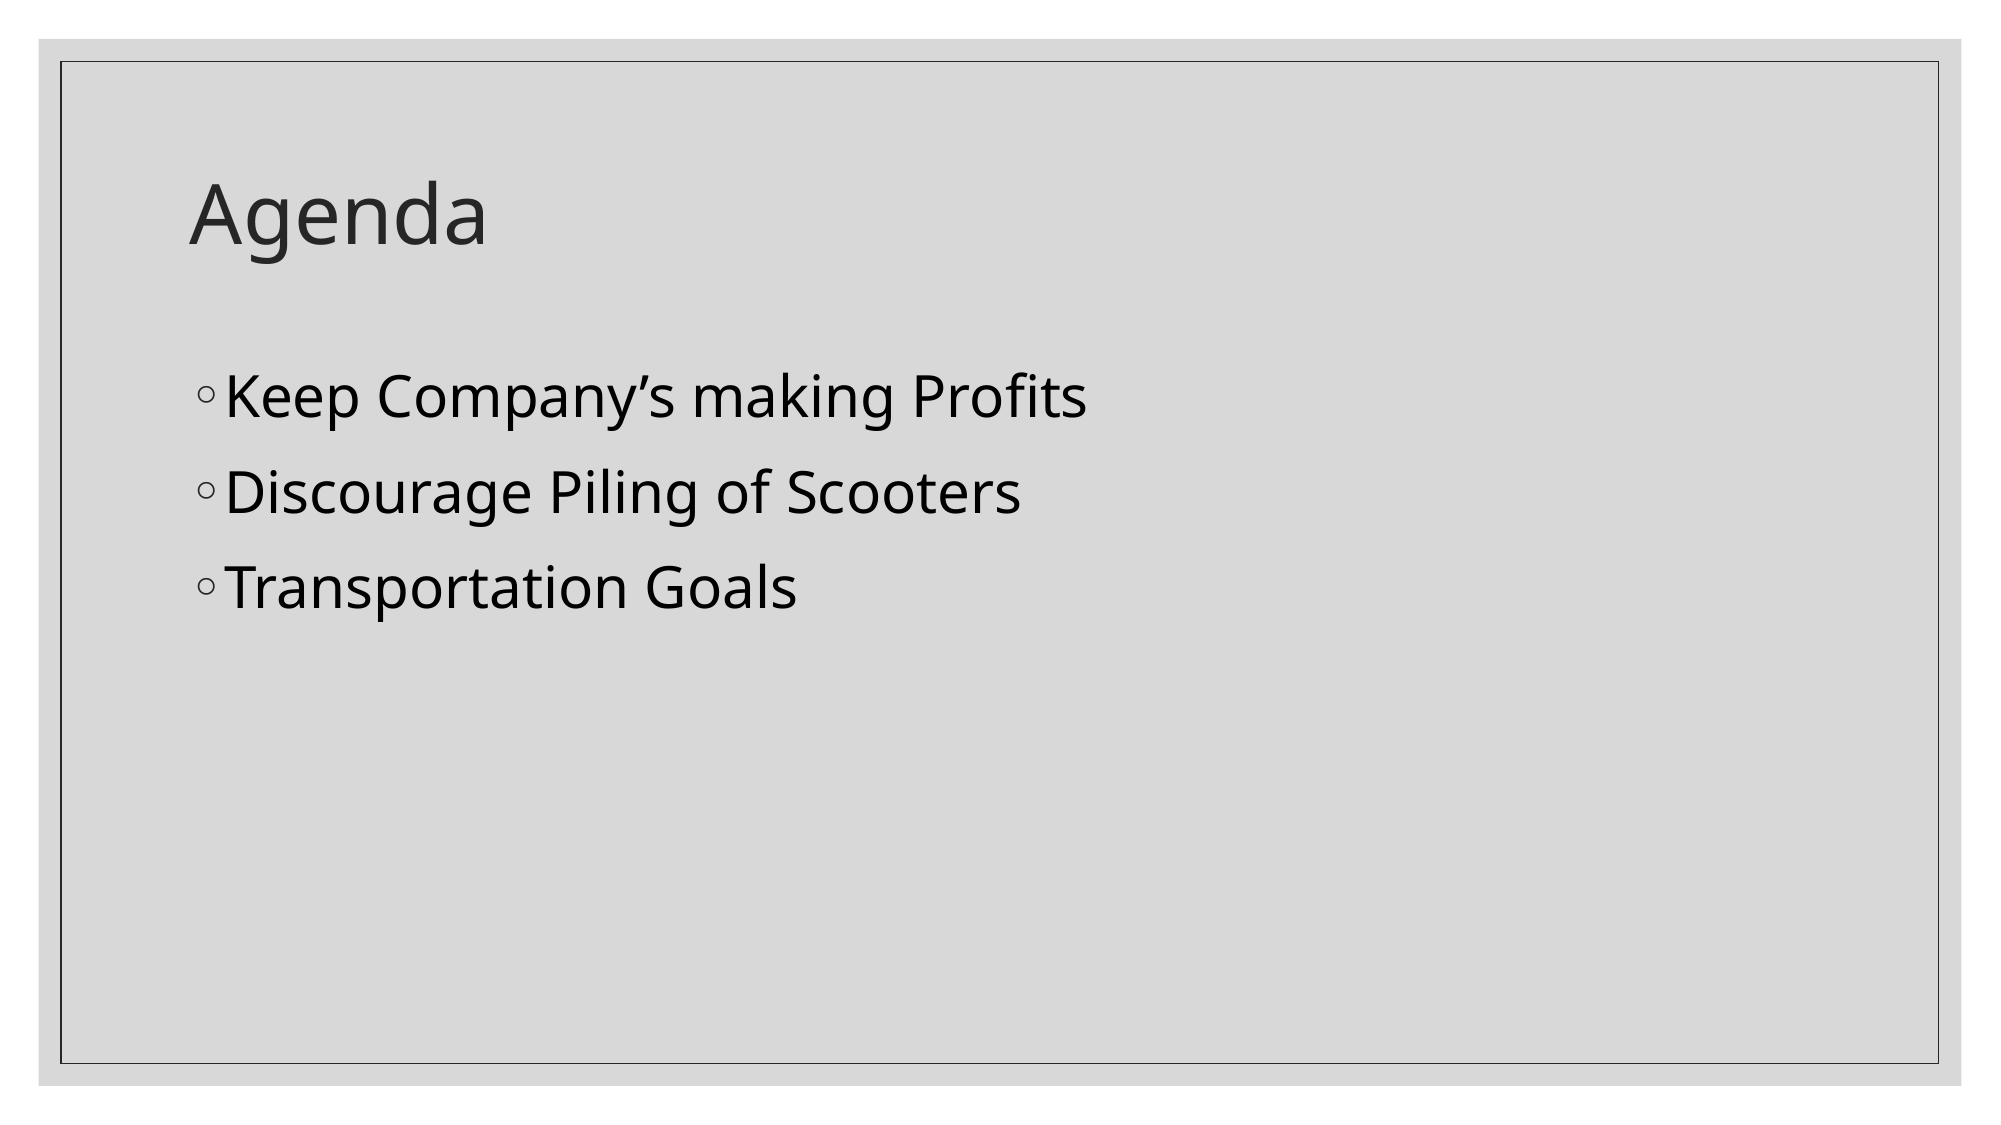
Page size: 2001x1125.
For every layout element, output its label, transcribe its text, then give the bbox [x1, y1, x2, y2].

title Agenda [174, 105, 1825, 331]
list Keep Company’s making Profits Discourage Piling of Scooters Transportation Goals [174, 345, 1825, 977]
